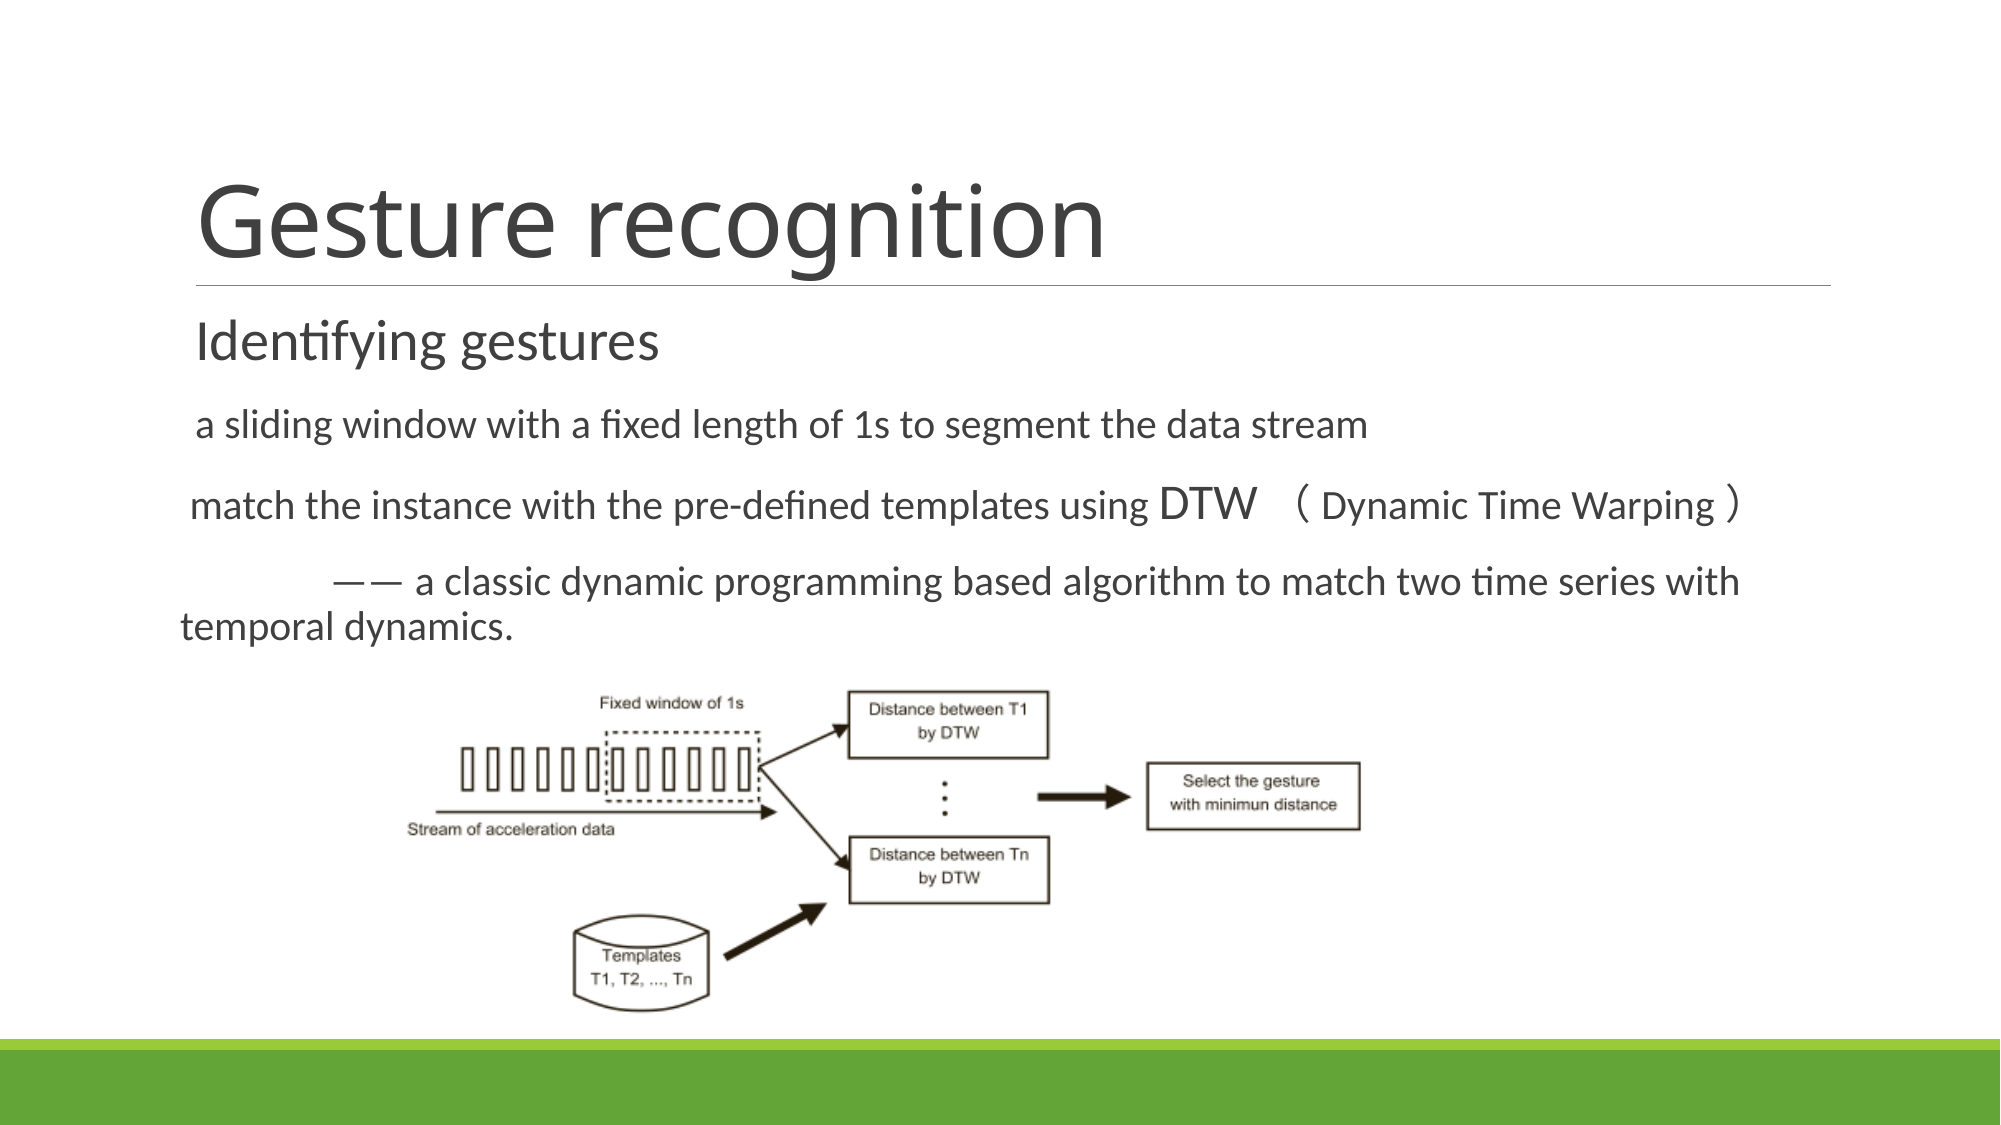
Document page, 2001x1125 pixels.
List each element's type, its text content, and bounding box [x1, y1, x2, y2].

title Gesture recognition [180, 47, 1830, 285]
picture [393, 671, 1405, 1040]
list Identifying gestures a sliding window with a fixed length of 1s to segment the data stream match the instance with the pre-defined templates using DTW（Dynamic Time Warping） —— a classic dynamic programming based algorithm to match two time series with temporal dynamics. [180, 302, 1830, 673]
